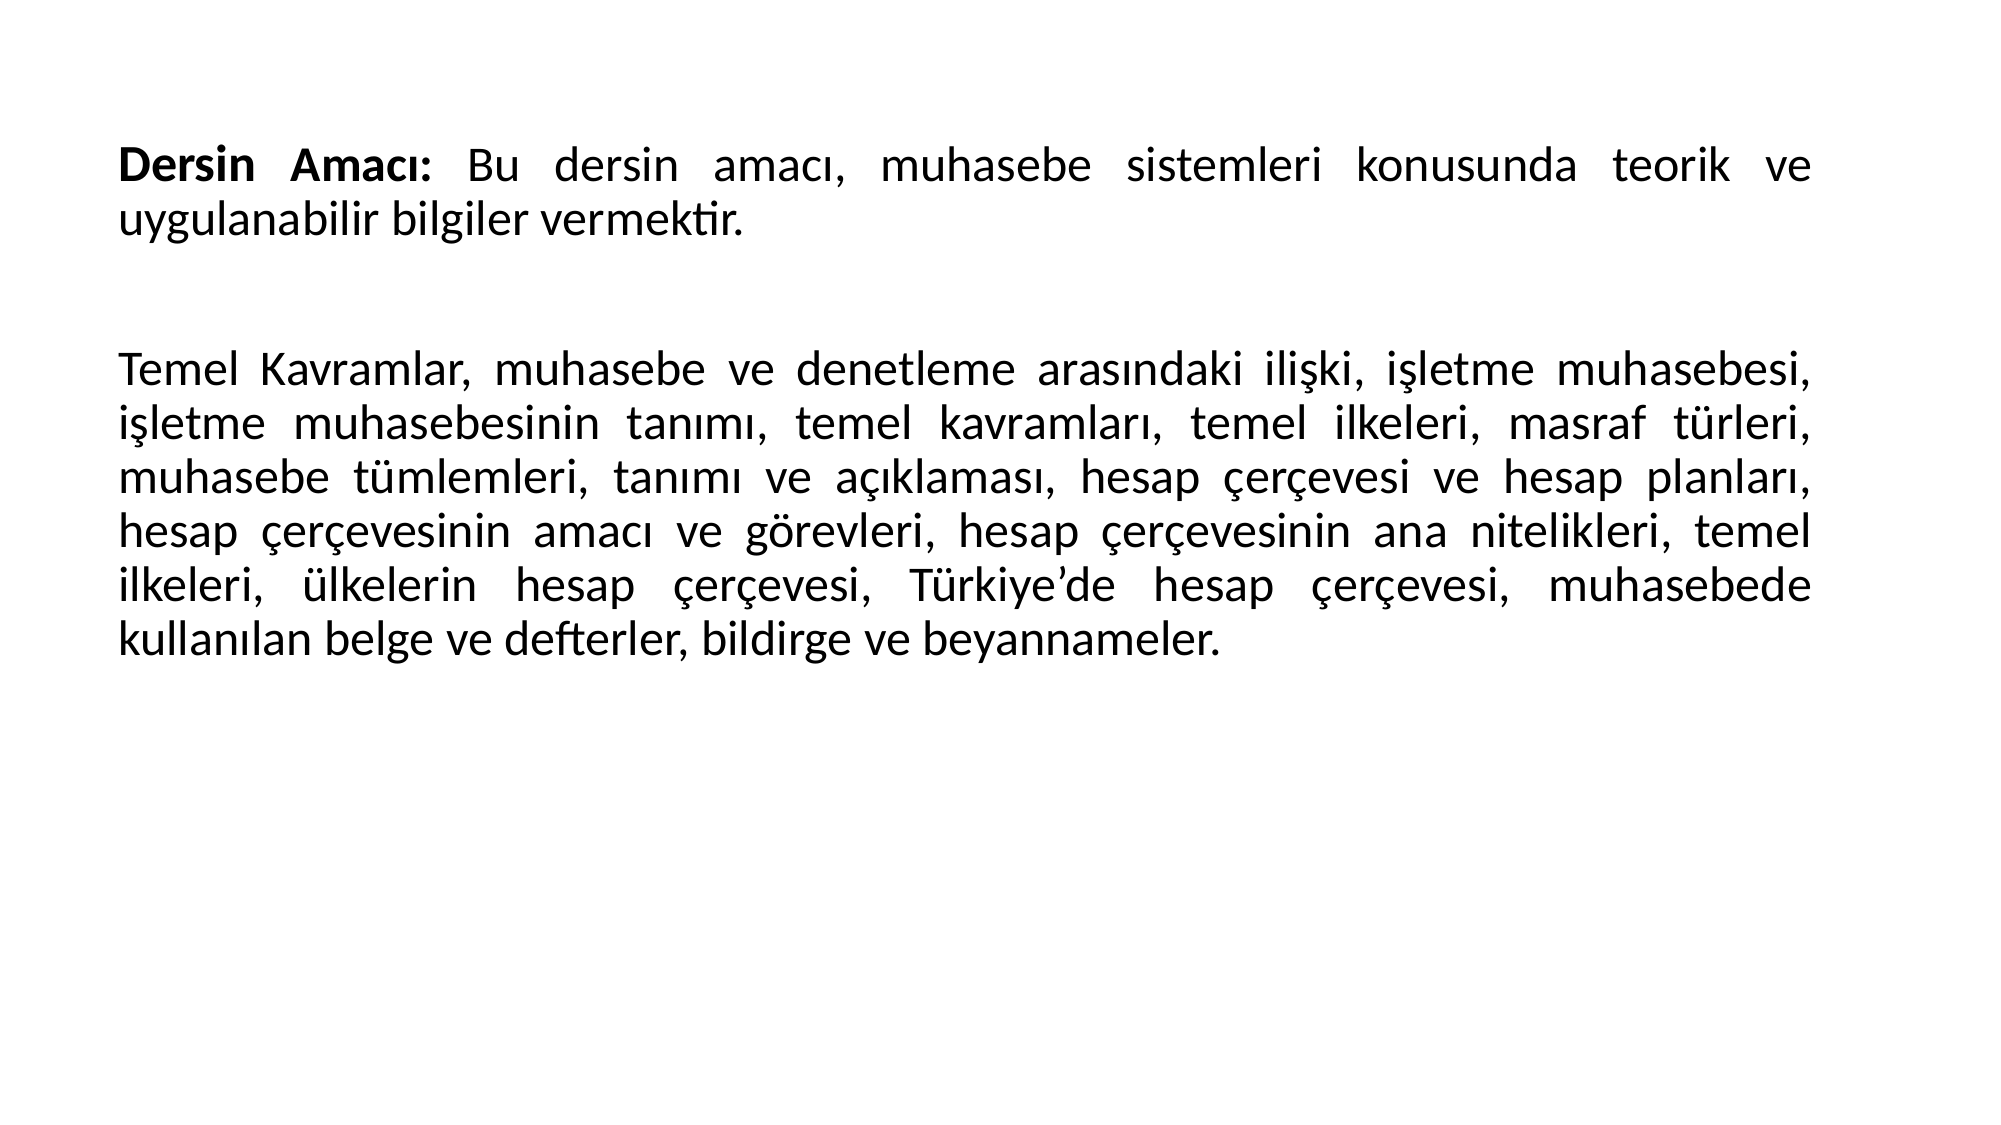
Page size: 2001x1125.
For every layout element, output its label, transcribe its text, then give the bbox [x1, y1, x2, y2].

list Dersin Amacı: Bu dersin amacı, muhasebe sistemleri konusunda teorik ve uygulanabilir bilgiler vermektir. Temel Kavramlar, muhasebe ve denetleme arasındaki ilişki, işletme muhasebesi, işletme muhasebesinin tanımı, temel kavramları, temel ilkeleri, masraf türleri, muhasebe tümlemleri, tanımı ve açıklaması, hesap çerçevesi ve hesap planları, hesap çerçevesinin amacı ve görevleri, hesap çerçevesinin ana nitelikleri, temel ilkeleri, ülkelerin hesap çerçevesi, Türkiye’de hesap çerçevesi, muhasebede kullanılan belge ve defterler, bildirge ve beyannameler. [103, 128, 1829, 1068]
